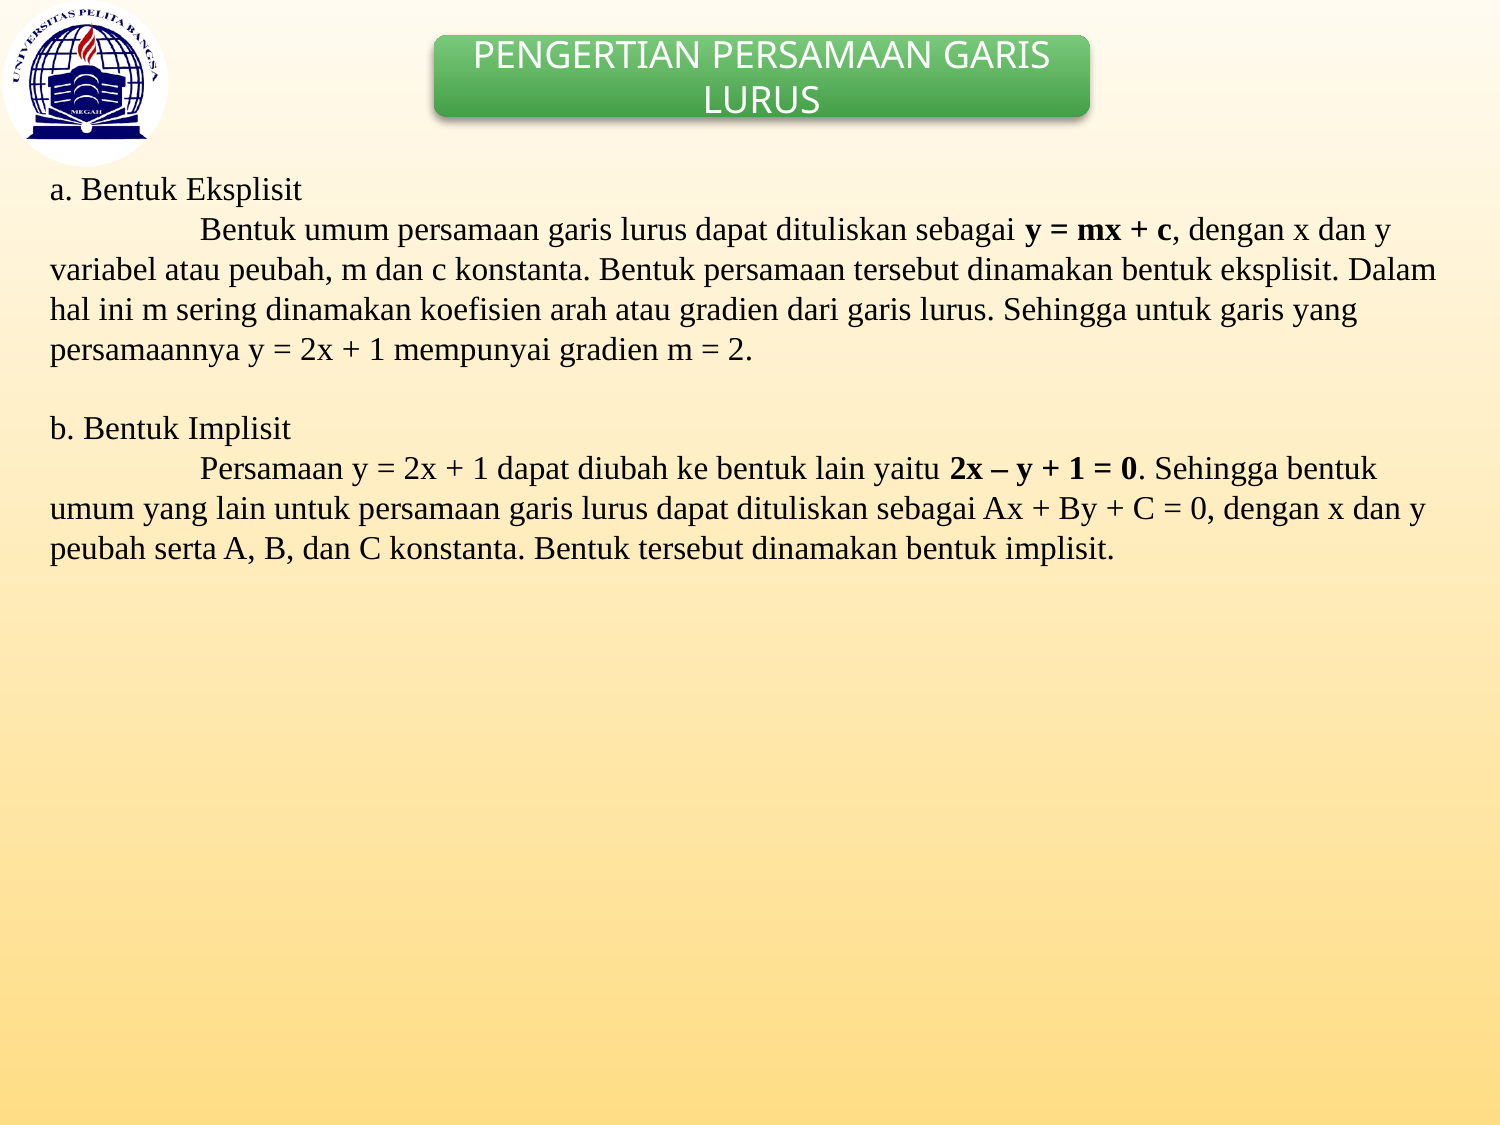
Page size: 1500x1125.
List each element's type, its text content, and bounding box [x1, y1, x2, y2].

text_box a. Bentuk Eksplisit Bentuk umum persamaan garis lurus dapat dituliskan sebagai y = mx + c, dengan x dan y variabel atau peubah, m dan c konstanta. Bentuk persamaan tersebut dinamakan bentuk eksplisit. Dalam hal ini m sering dinamakan koefisien arah atau gradien dari garis lurus. Sehingga untuk garis yang persamaannya y = 2x + 1 mempunyai gradien m = 2. b. Bentuk Implisit Persamaan y = 2x + 1 dapat diubah ke bentuk lain yaitu 2x – y + 1 = 0. Sehingga bentuk umum yang lain untuk persamaan garis lurus dapat dituliskan sebagai Ax + By + C = 0, dengan x dan y peubah serta A, B, dan C konstanta. Bentuk tersebut dinamakan bentuk implisit. [35, 0, 1465, 659]
text_box PENGERTIAN PERSAMAAN GARIS LURUS [433, 35, 1090, 118]
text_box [2, 0, 169, 167]
